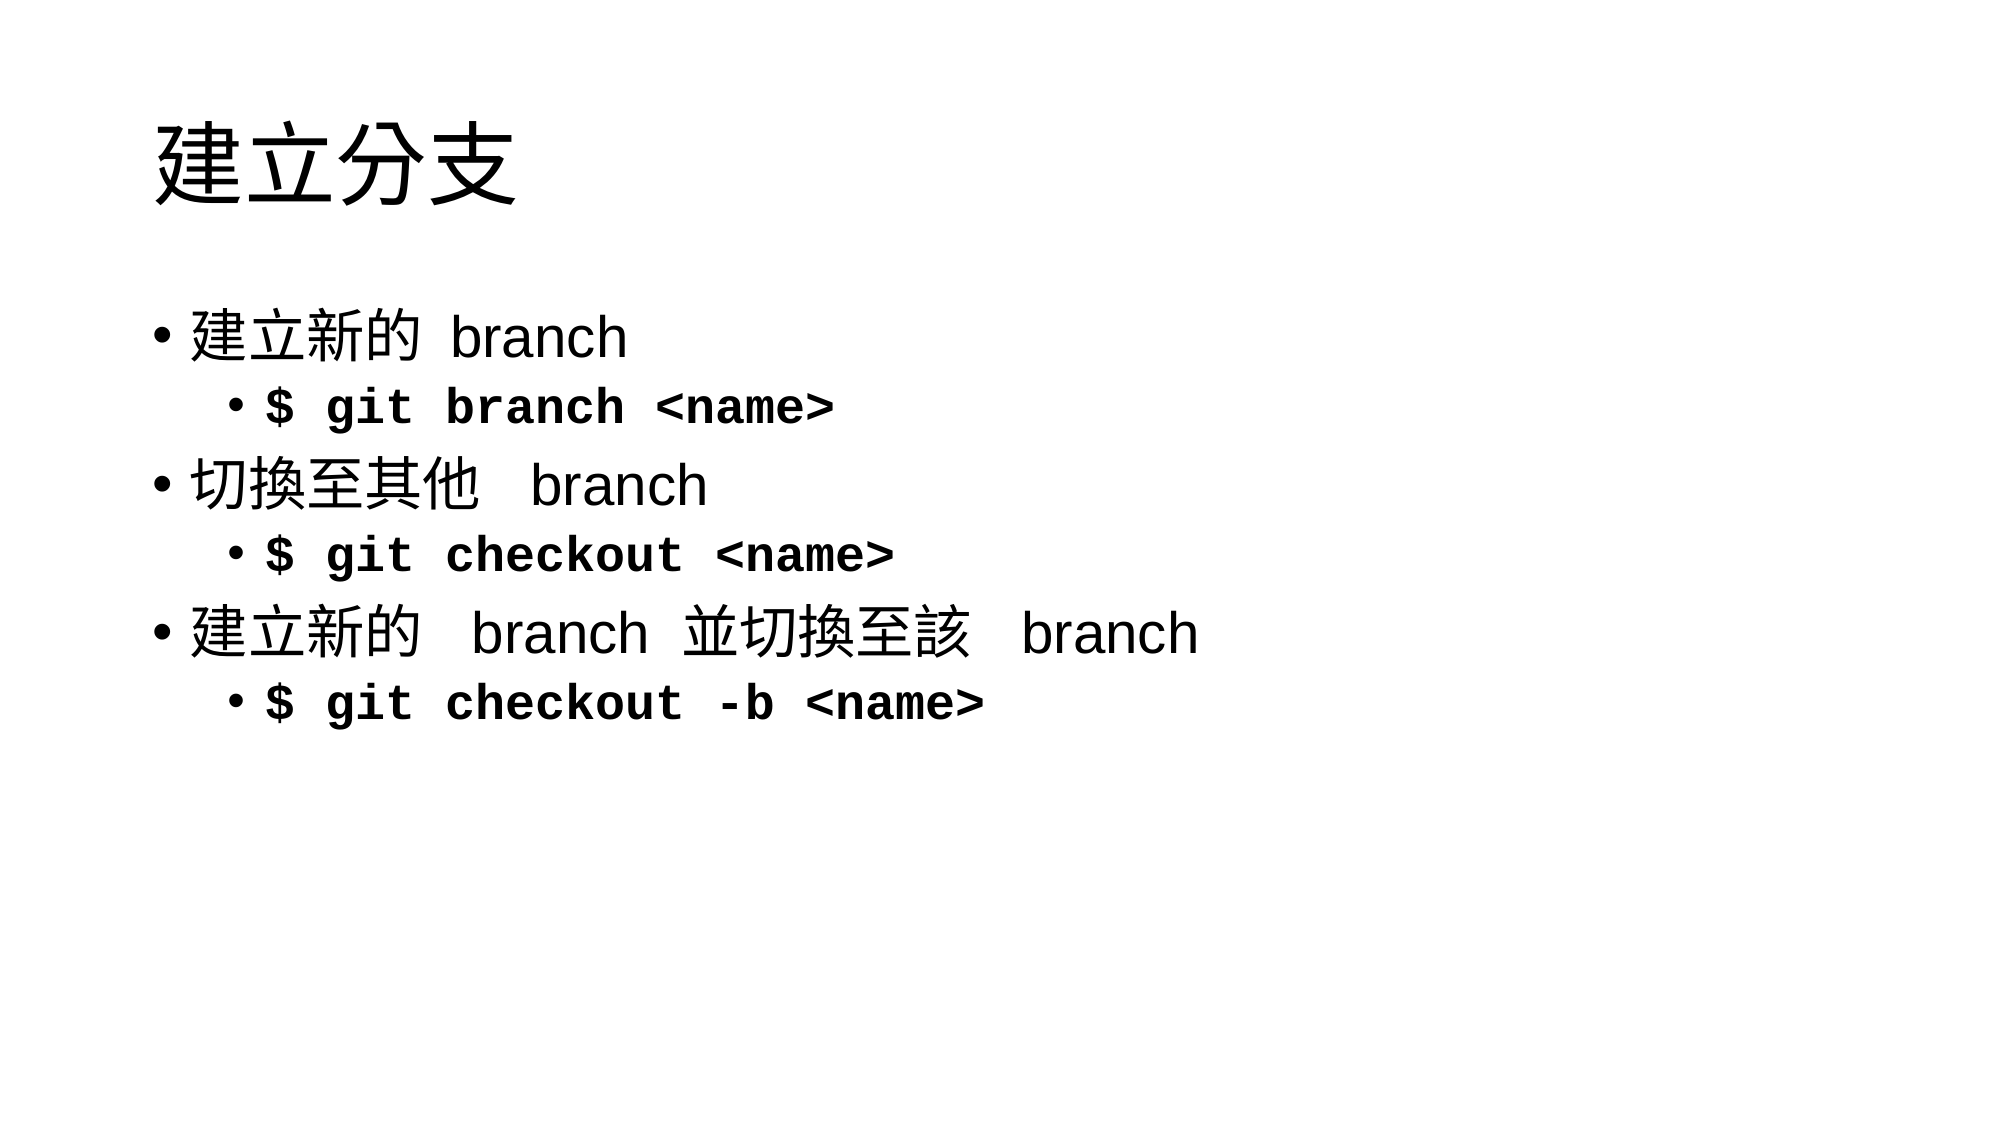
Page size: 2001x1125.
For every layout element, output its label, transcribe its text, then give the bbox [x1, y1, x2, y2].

list 建立新的 branch $ git branch <name> 切換至其他 branch $ git checkout <name> 建立新的 branch 並切換至該 branch $ git checkout -b <name> [137, 299, 1863, 1014]
title 建立分支 [137, 59, 1863, 278]
